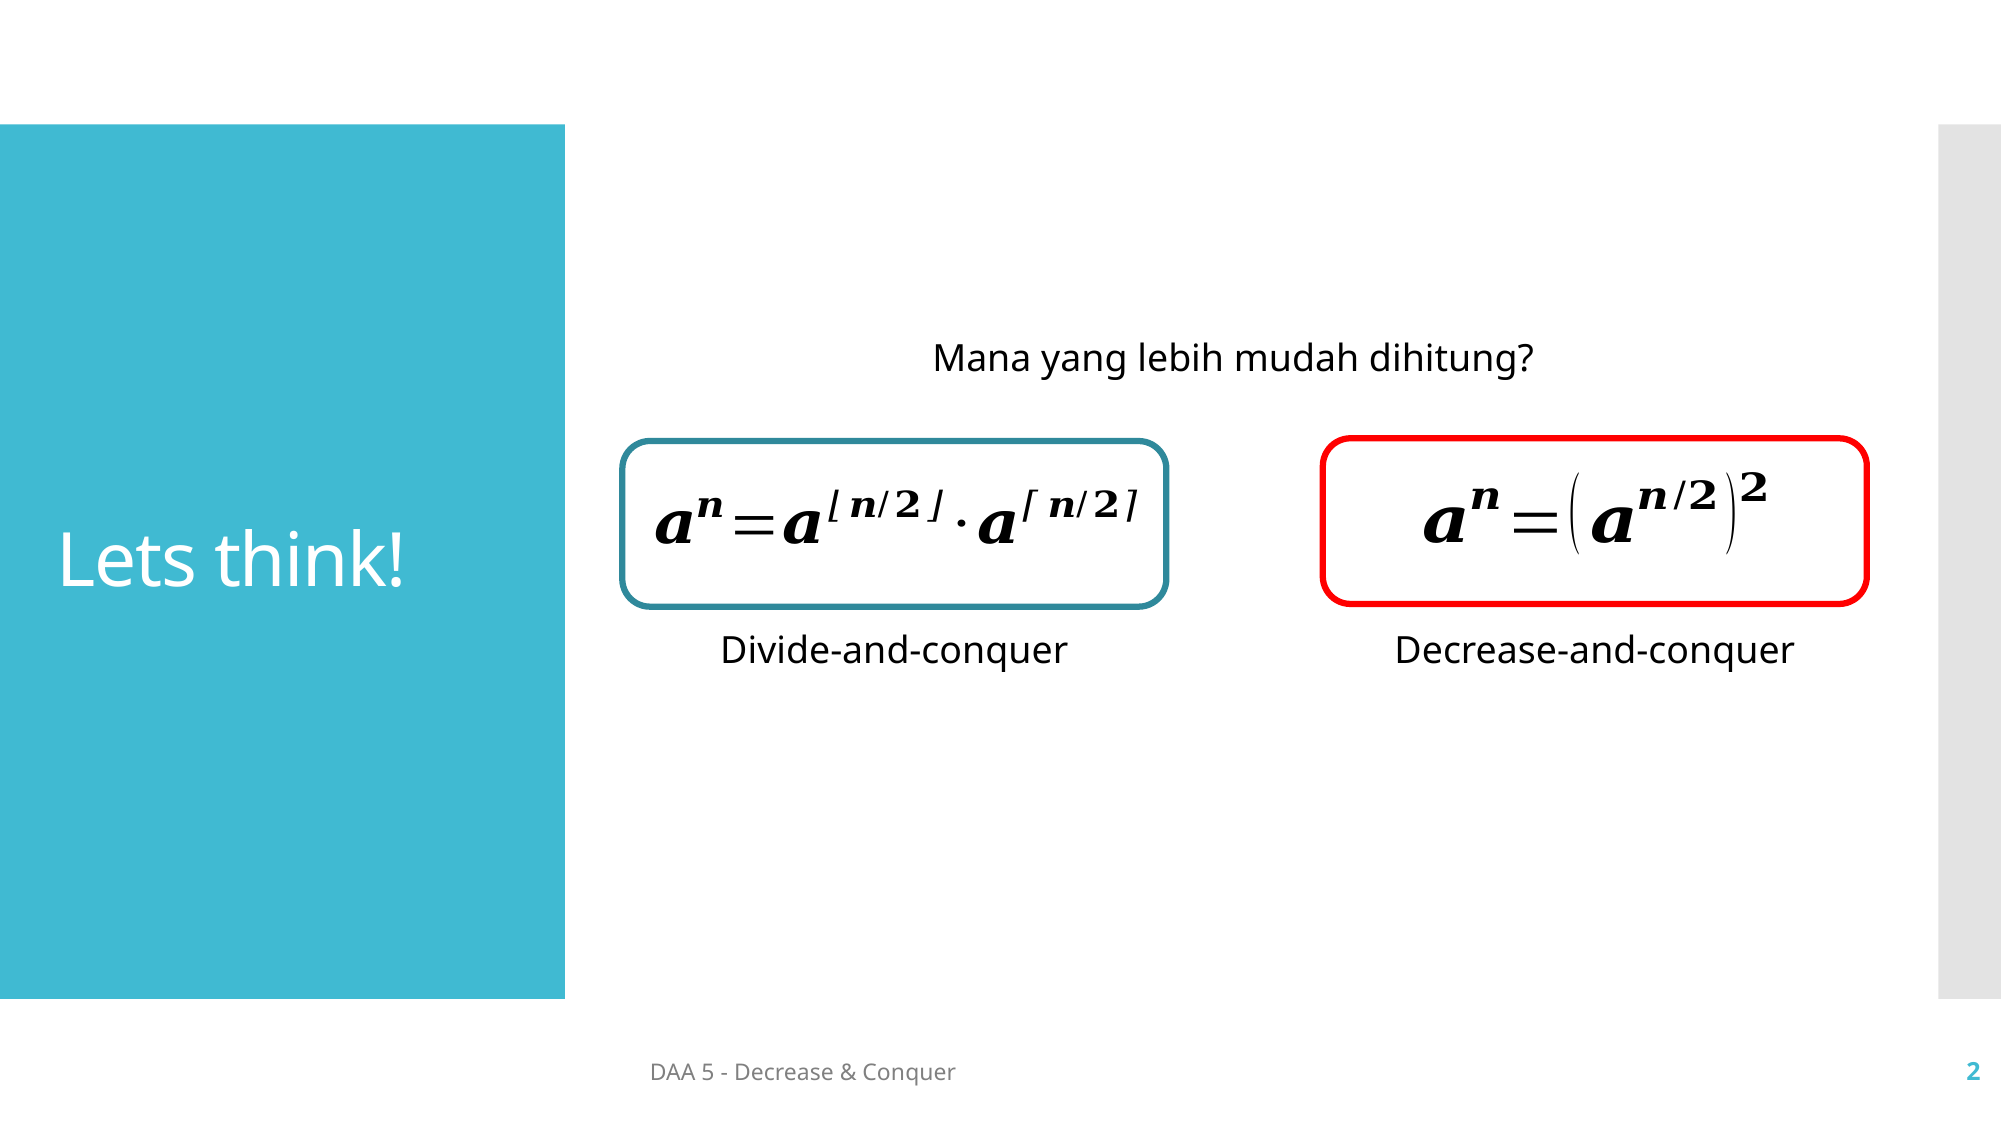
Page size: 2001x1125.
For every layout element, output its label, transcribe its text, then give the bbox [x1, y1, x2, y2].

text_box Divide-and-conquer [705, 618, 1084, 679]
text_box [621, 440, 1168, 608]
text_box [1321, 437, 1868, 605]
text_box Decrease-and-conquer [1379, 618, 1811, 679]
footer DAA 5 - Decrease & Conquer [634, 1042, 1605, 1103]
title Lets think! [41, 184, 525, 940]
text_box Mana yang lebih mudah dihitung? [917, 326, 1550, 386]
slide_number 2 [1744, 1042, 1996, 1103]
